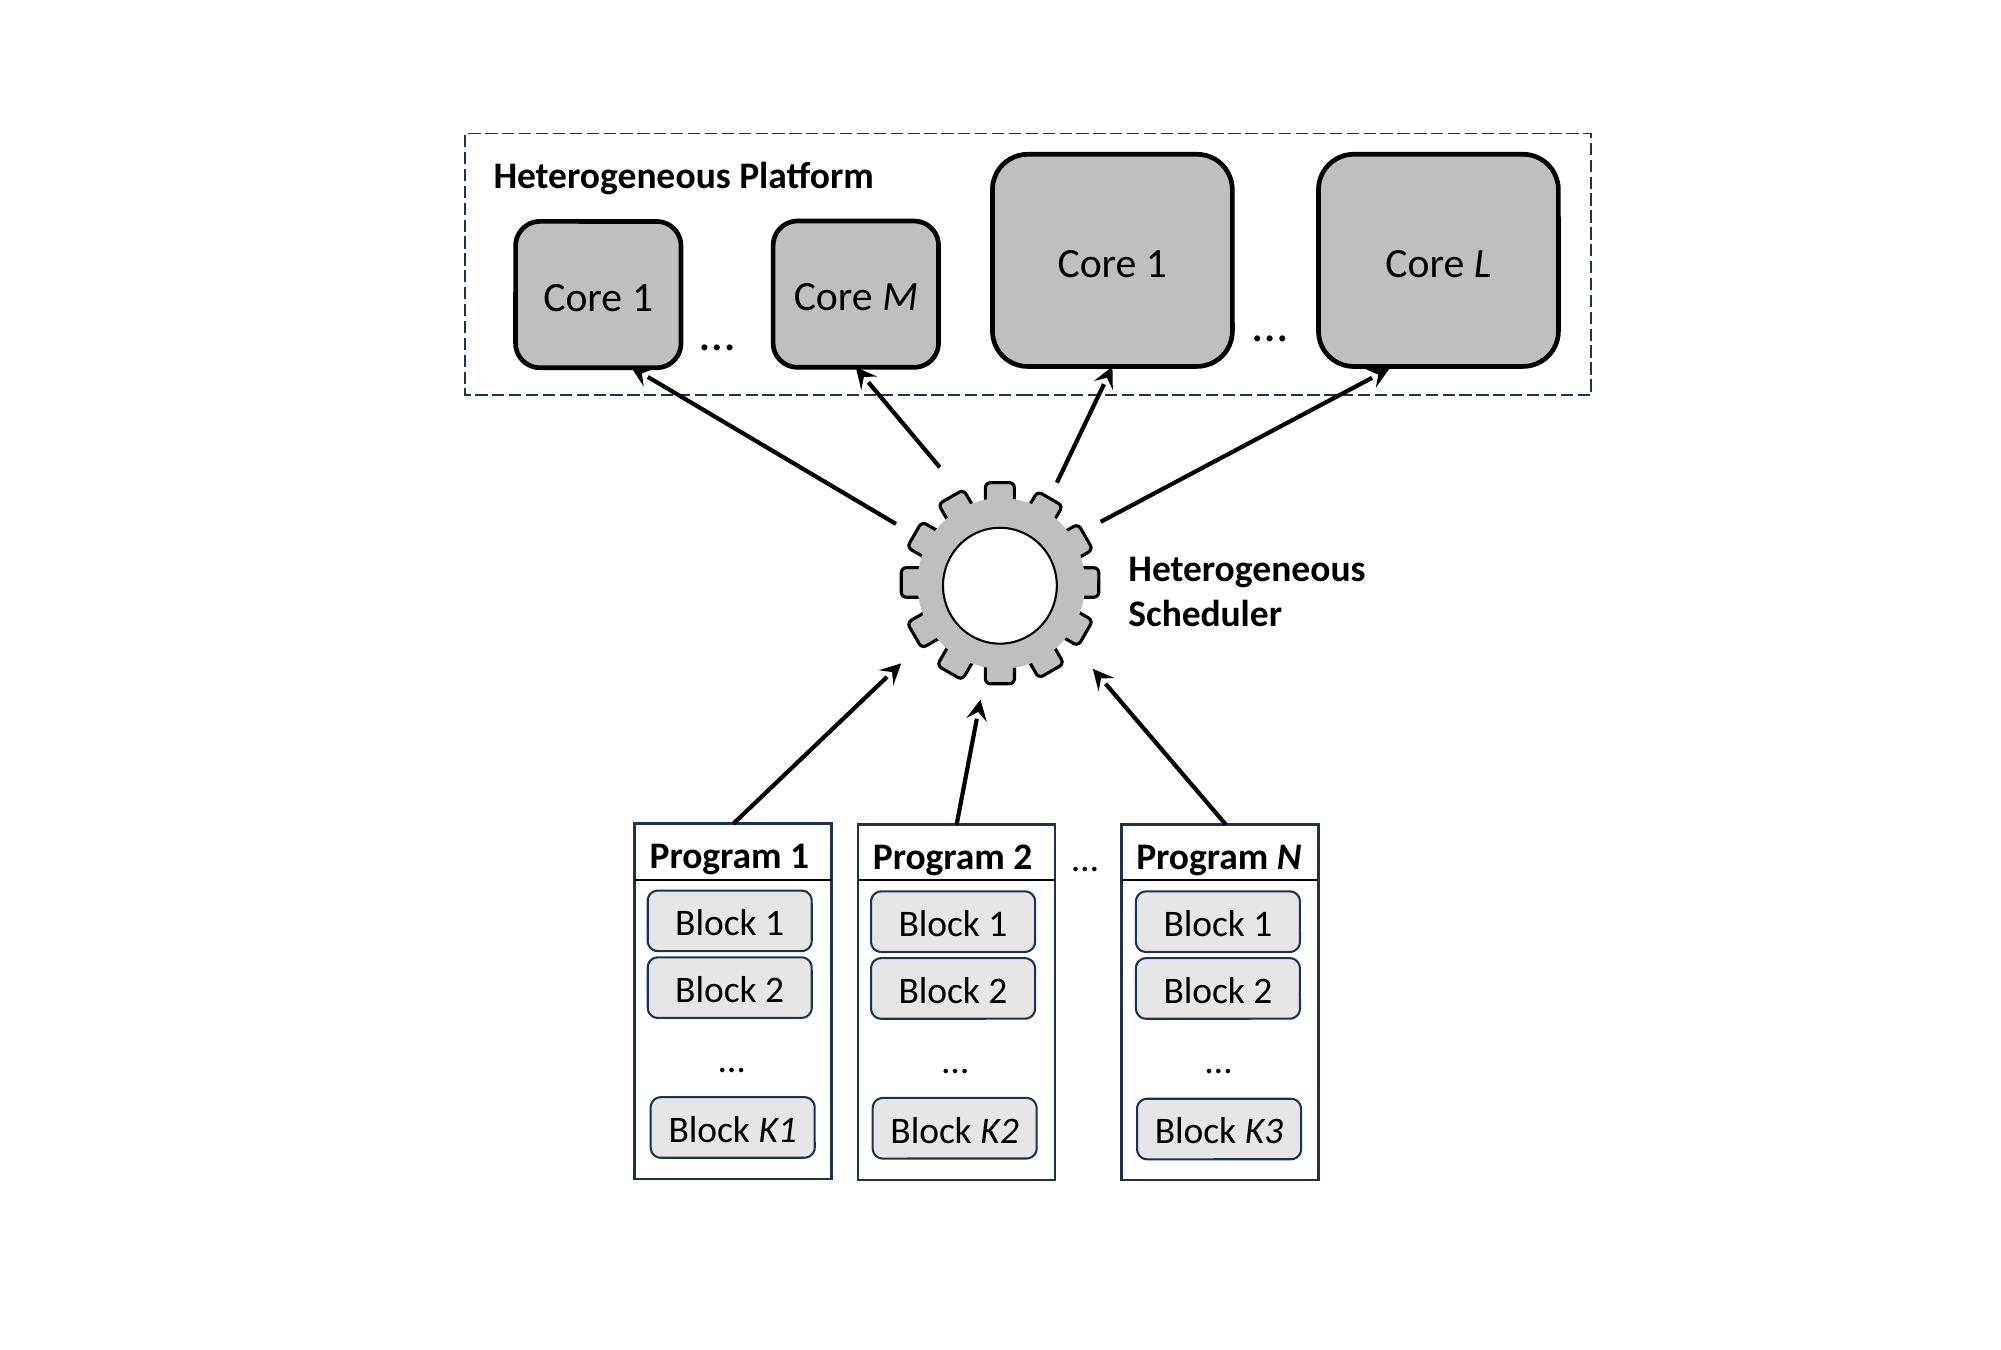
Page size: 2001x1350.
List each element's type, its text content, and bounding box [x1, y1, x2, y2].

text_box Block 2 [1134, 957, 1302, 1020]
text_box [956, 699, 981, 825]
text_box Core M [772, 219, 940, 367]
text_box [901, 482, 1099, 687]
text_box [733, 663, 902, 824]
text_box Program 2 [858, 881, 1052, 885]
text_box Program 1 [634, 823, 832, 879]
text_box Block 1 [870, 890, 1037, 954]
text_box Core 1 [991, 153, 1234, 368]
text_box Program 2 [858, 824, 1052, 879]
text_box Block 1 [1134, 890, 1302, 954]
text_box … [942, 1036, 970, 1082]
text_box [1056, 366, 1113, 483]
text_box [897, 367, 940, 468]
text_box [464, 133, 1592, 396]
text_box Heterogeneous Scheduler [1113, 536, 1435, 642]
text_box Block K2 [871, 1096, 1038, 1160]
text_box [1092, 668, 1226, 825]
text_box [1100, 368, 1390, 522]
text_box Block K3 [1136, 1097, 1303, 1161]
text_box Program N [1121, 824, 1331, 885]
text_box Block 2 [870, 957, 1037, 1020]
text_box … [684, 292, 813, 366]
text_box [1120, 825, 1319, 1181]
text_box … [1237, 284, 1366, 360]
text_box … [1205, 1036, 1234, 1082]
text_box Block K1 [649, 1096, 816, 1159]
text_box … [718, 1035, 747, 1081]
text_box Block 1 [646, 889, 813, 953]
text_box Heterogeneous Platform [478, 143, 938, 204]
text_box Core 1 [514, 220, 683, 369]
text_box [631, 366, 897, 524]
text_box [857, 824, 1056, 1181]
text_box … [1072, 834, 1100, 880]
text_box Core L [1317, 153, 1560, 368]
text_box Block 2 [646, 956, 813, 1019]
text_box [634, 824, 833, 1180]
text_box Program 1 [634, 880, 832, 884]
